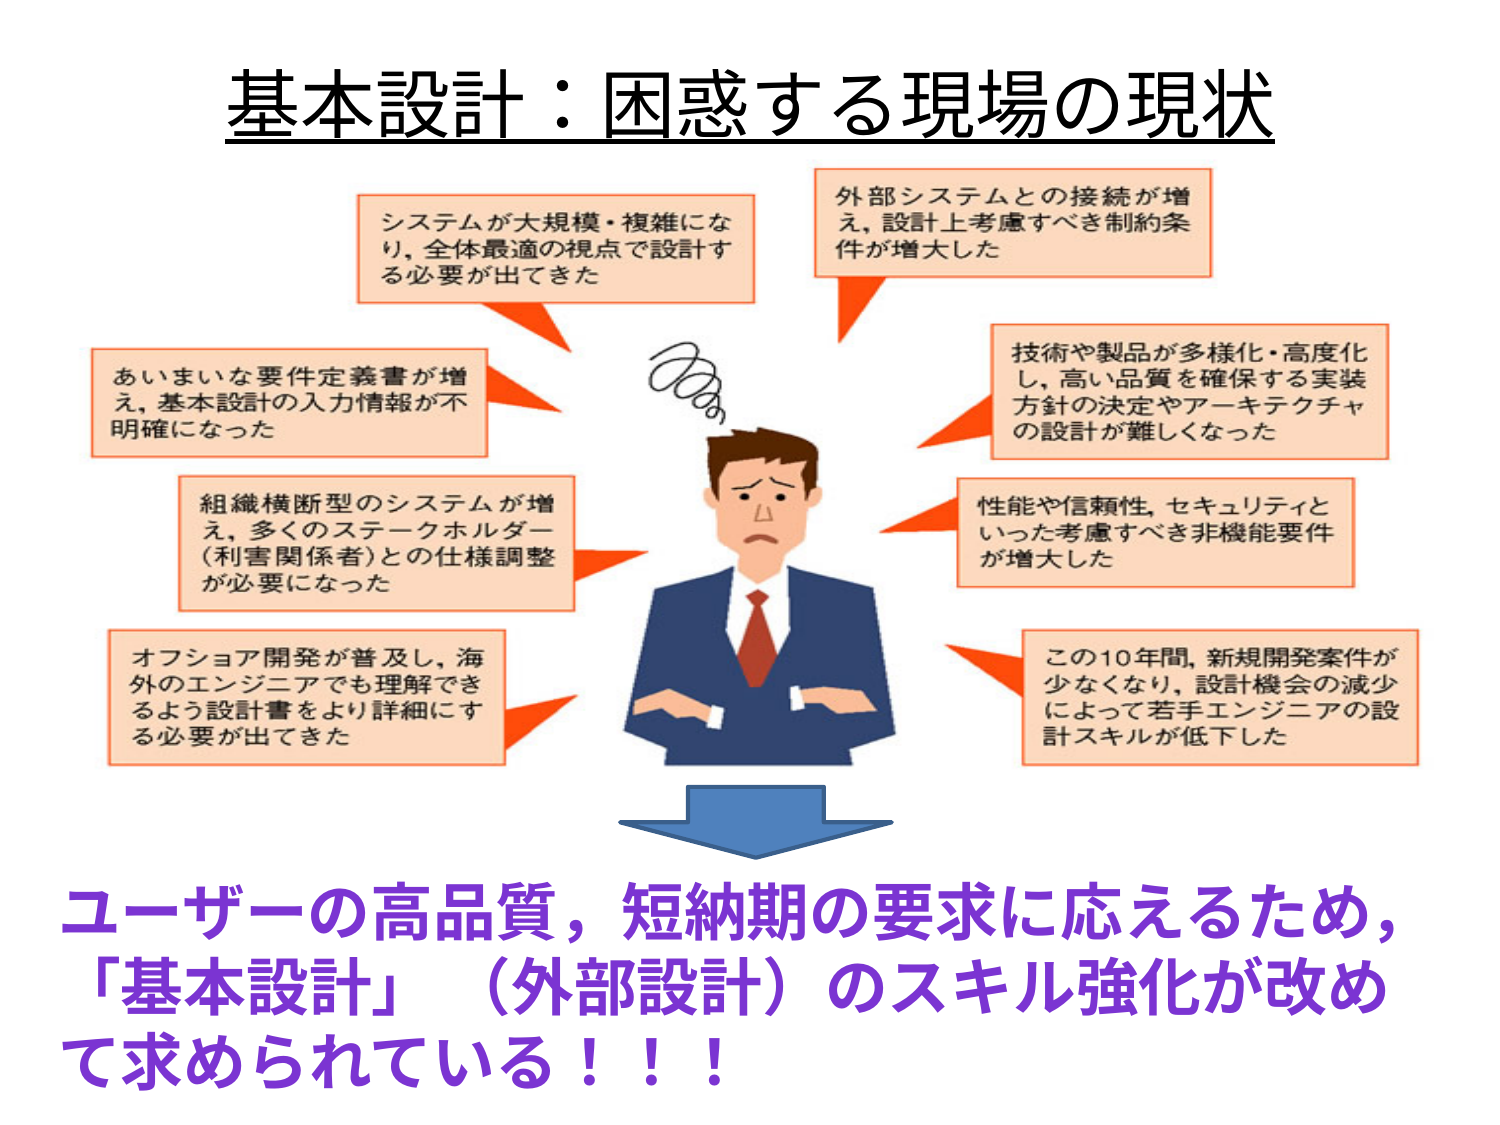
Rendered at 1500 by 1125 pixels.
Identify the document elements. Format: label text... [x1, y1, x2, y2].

title 基本設計：困惑する現場の現状 [75, 45, 1425, 147]
picture [64, 148, 1448, 788]
text_box [617, 795, 894, 860]
list ユーザーの高品質，短納期の要求に応えるため，「基本設計」 （外部設計）のスキル強化が改めて求められている！！！ [43, 864, 1447, 1106]
